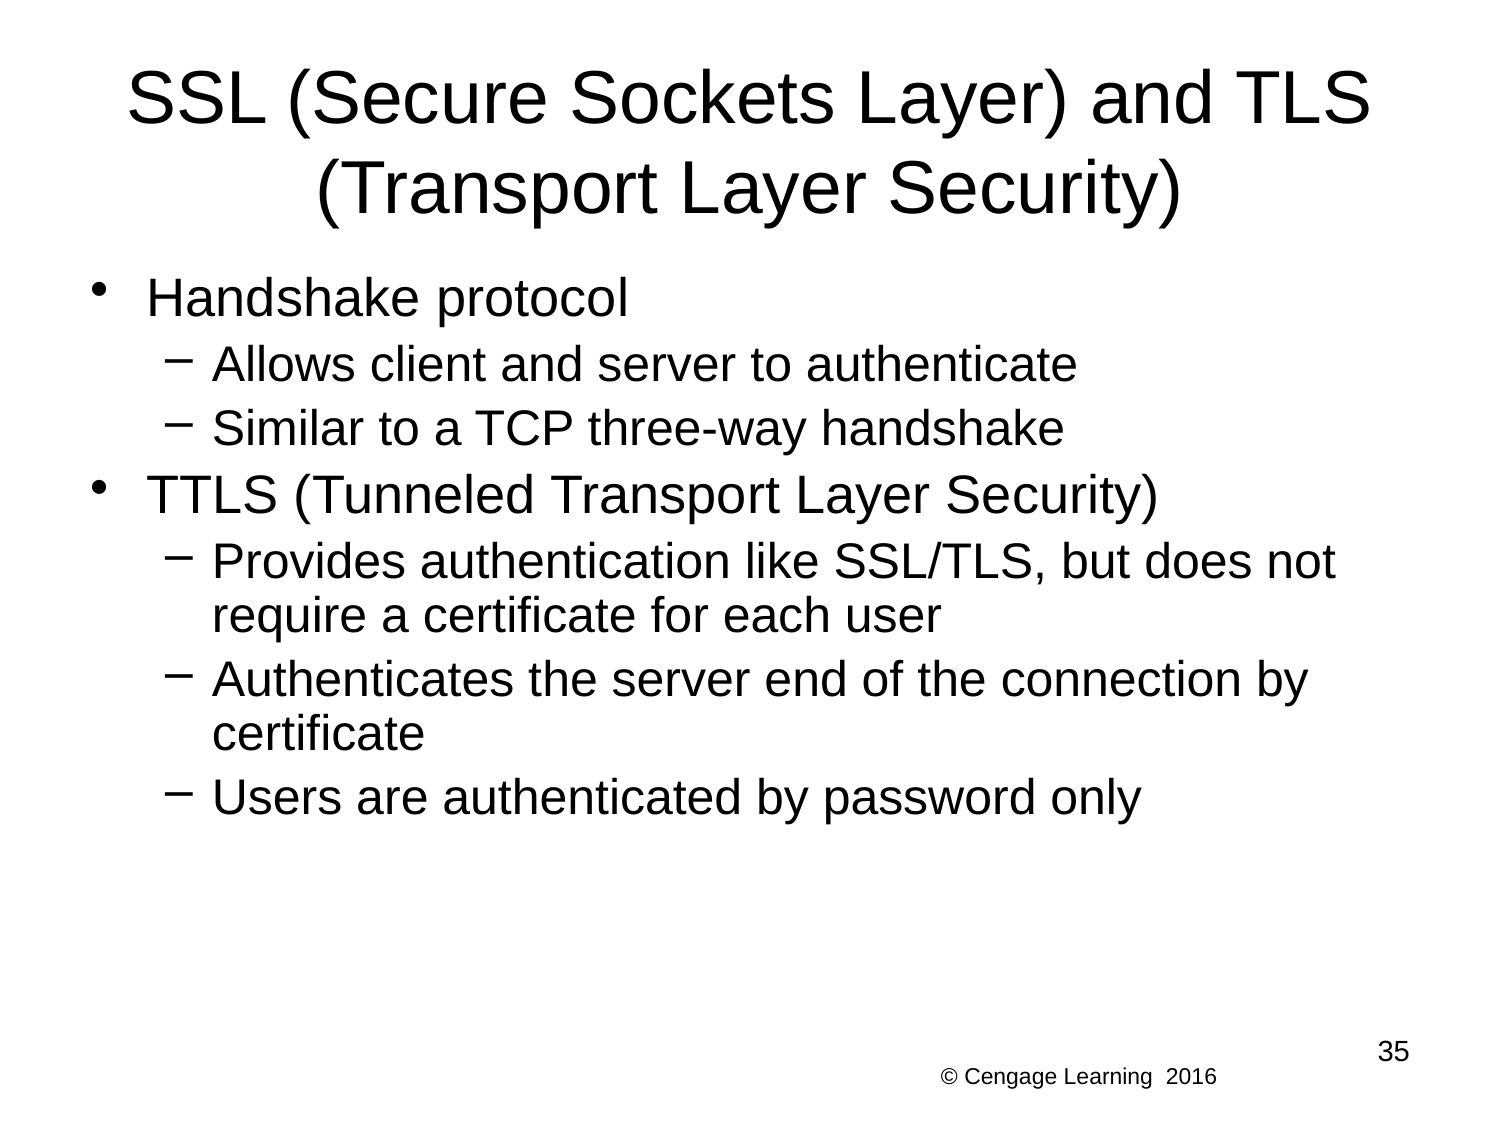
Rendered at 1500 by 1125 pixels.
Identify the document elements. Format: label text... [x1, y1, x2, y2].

list Handshake protocol Allows client and server to authenticate Similar to a TCP three-way handshake TTLS (Tunneled Transport Layer Security) Provides authentication like SSL/TLS, but does not require a certificate for each user Authenticates the server end of the connection by certificate Users are authenticated by password only [75, 262, 1425, 1005]
title SSL (Secure Sockets Layer) and TLS (Transport Layer Security) [75, 45, 1425, 233]
slide_number 35 [1312, 1024, 1426, 1103]
